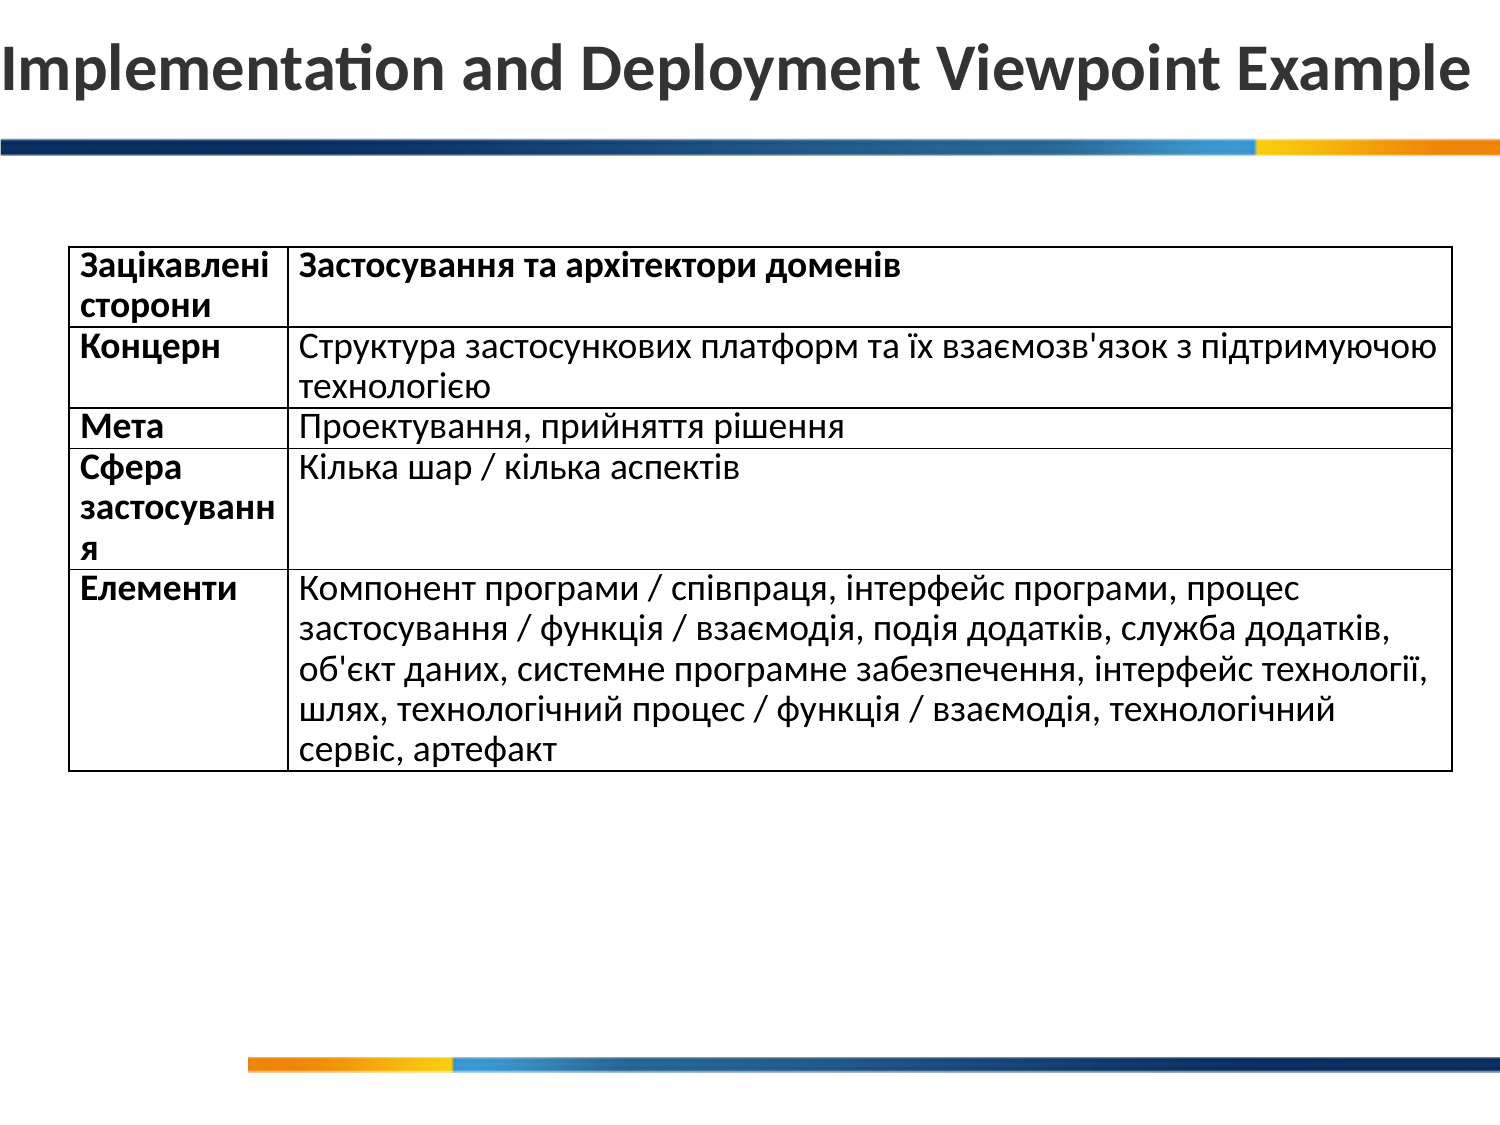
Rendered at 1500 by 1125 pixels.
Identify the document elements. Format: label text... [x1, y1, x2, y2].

picture [248, 1057, 1500, 1073]
table_cell Структура застосункових платформ та їх взаємозв'язок з підтримуючою технологією [289, 328, 1451, 407]
text_box Implementation and Deployment Viewpoint Example [0, 16, 1500, 112]
table_header Застосування та архітектори доменів [289, 248, 1451, 326]
table_cell Елементи [70, 570, 287, 770]
table_cell Концерн [70, 328, 287, 407]
table_cell Кілька шар / кілька аспектів [289, 449, 1451, 569]
table_cell Сфера застосування [70, 449, 287, 569]
table_cell Компонент програми / співпраця, інтерфейс програми, процес застосування / функція / взаємодія, подія додатків, служба додатків, об'єкт даних, системне програмне забезпечення, інтерфейс технології, шлях, технологічний процес / функція / взаємодія, технологічний сервіс, артефакт [289, 570, 1451, 770]
table_cell Мета [70, 409, 287, 448]
picture [2, 139, 1500, 155]
table_header Зацікавлені сторони [70, 248, 287, 326]
table_cell Проектування, прийняття рішення [289, 409, 1451, 448]
